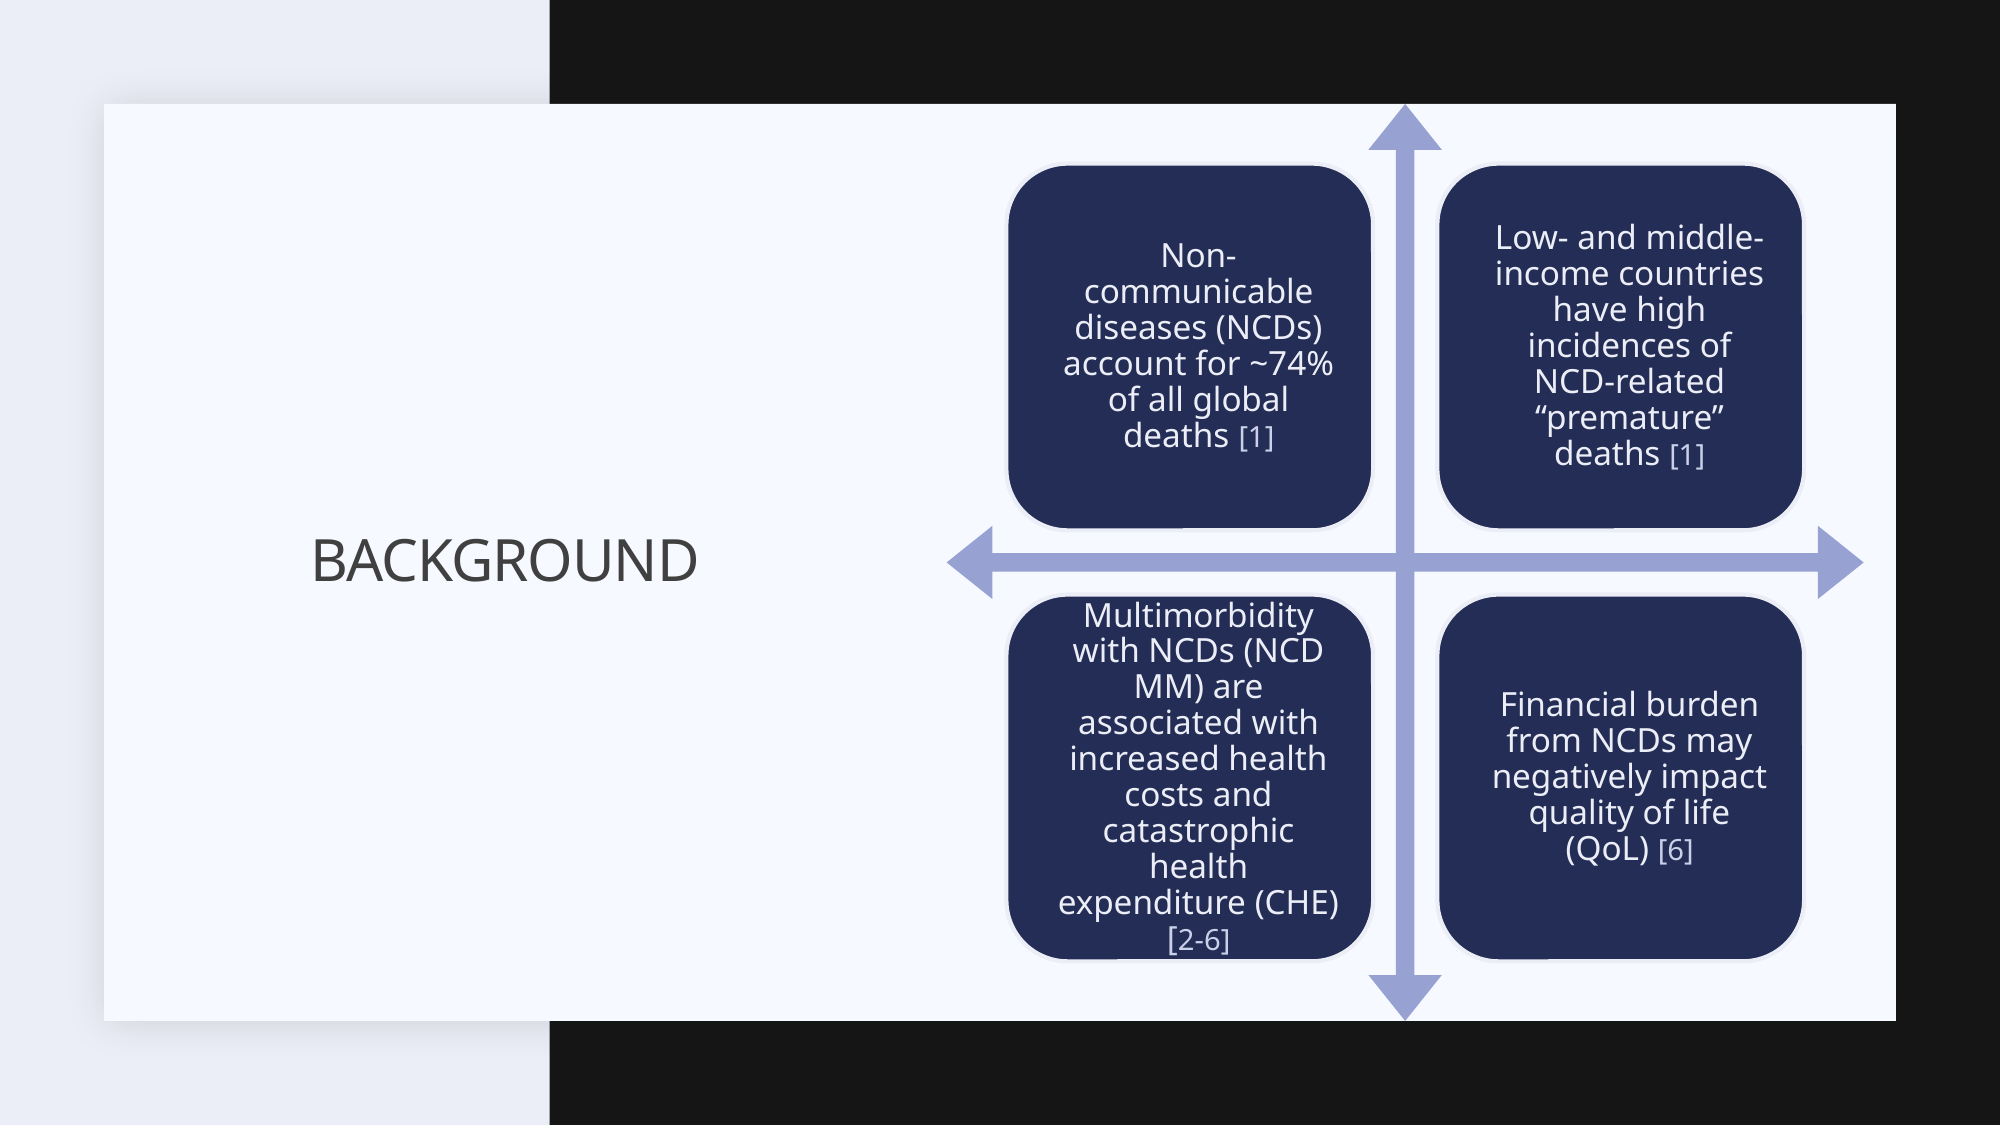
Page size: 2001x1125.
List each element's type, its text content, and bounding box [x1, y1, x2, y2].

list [914, 103, 1897, 1022]
title Background [104, 514, 906, 611]
